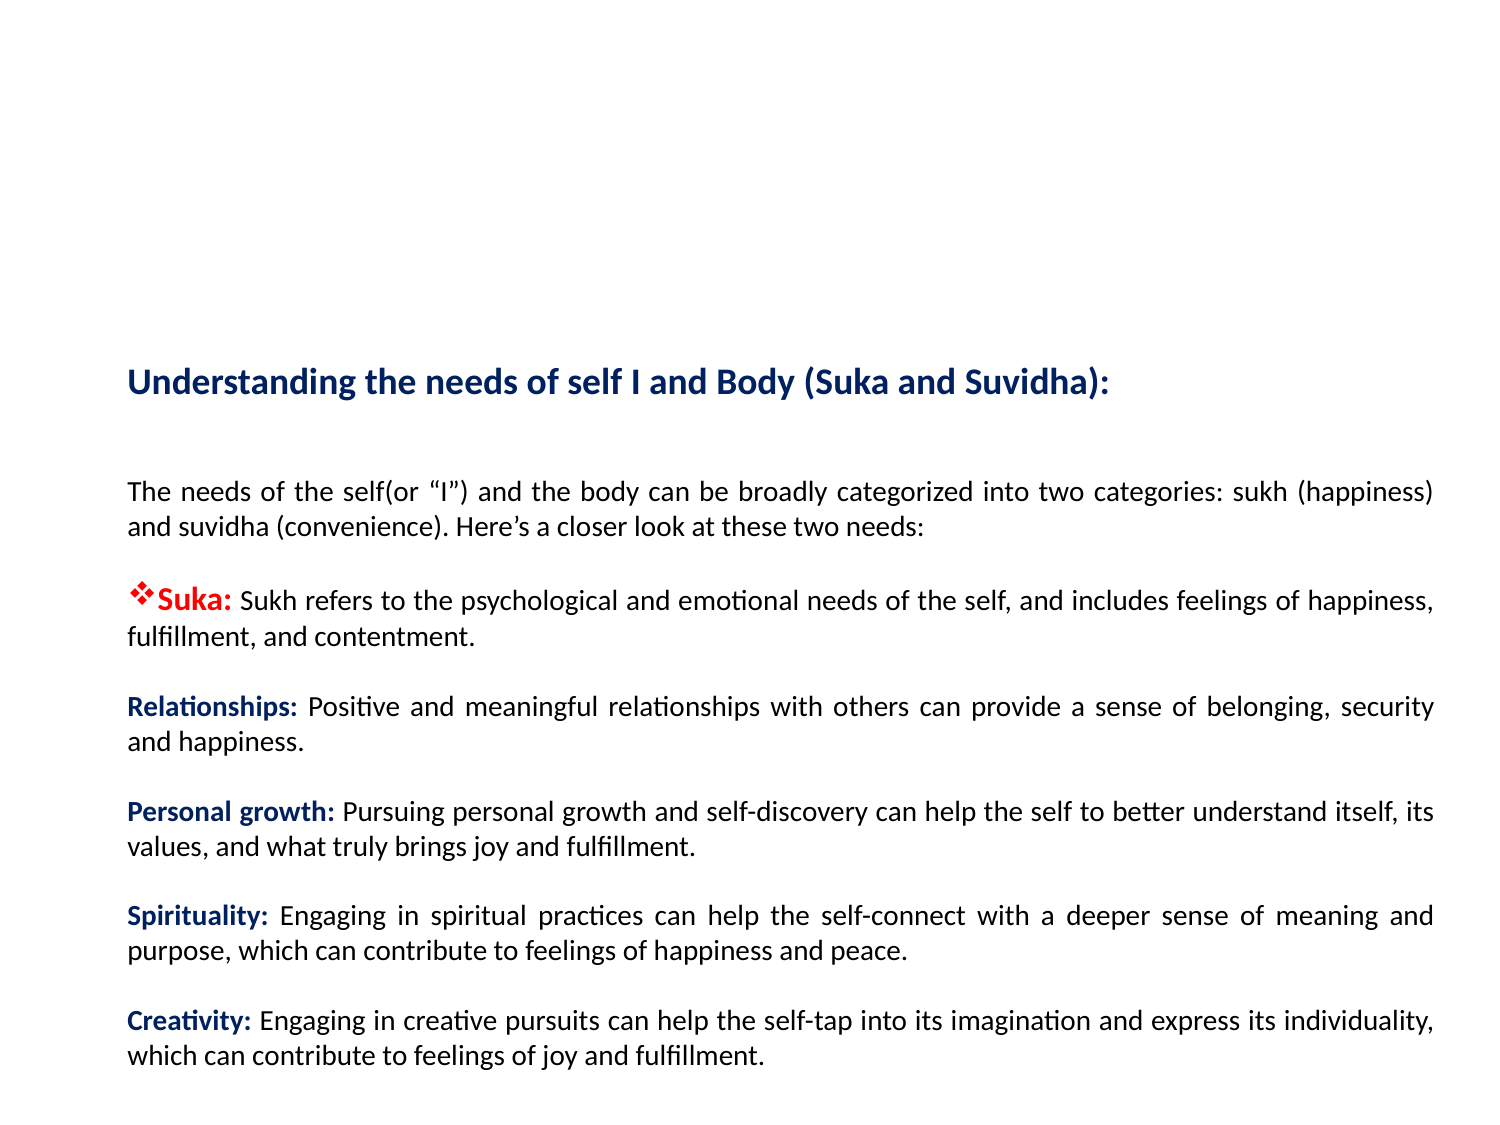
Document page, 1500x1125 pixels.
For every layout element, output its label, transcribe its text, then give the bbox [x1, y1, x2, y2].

text_box Understanding the needs of self I and Body (Suka and Suvidha): The needs of the self(or “I”) and the body can be broadly categorized into two categories: sukh (happiness) and suvidha (convenience). Here’s a closer look at these two needs: Suka: Sukh refers to the psychological and emotional needs of the self, and includes feelings of happiness, fulfillment, and contentment. Relationships: Positive and meaningful relationships with others can provide a sense of belonging, security and happiness. Personal growth: Pursuing personal growth and self-discovery can help the self to better understand itself, its values, and what truly brings joy and fulfillment. Spirituality: Engaging in spiritual practices can help the self-connect with a deeper sense of meaning and purpose, which can contribute to feelings of happiness and peace. Creativity: Engaging in creative pursuits can help the self-tap into its imagination and express its individuality, which can contribute to feelings of joy and fulfillment. [112, 349, 1450, 1114]
